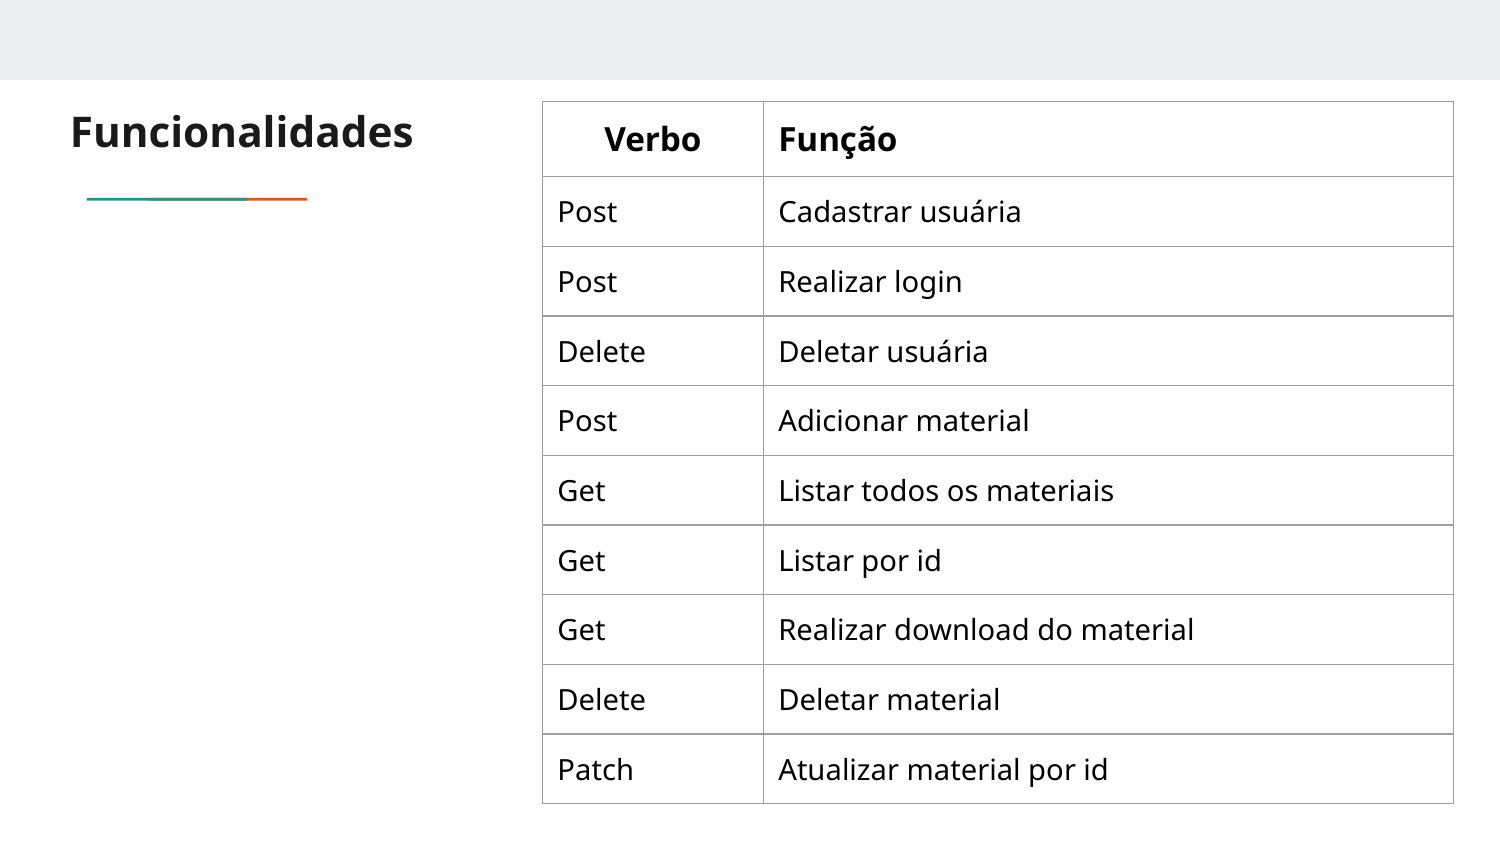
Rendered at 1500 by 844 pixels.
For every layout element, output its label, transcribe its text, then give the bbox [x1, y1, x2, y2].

table_cell Cadastrar usuária [764, 177, 1453, 246]
table_cell Deletar material [764, 665, 1453, 733]
table_cell Listar todos os materiais [764, 456, 1453, 524]
table_header Função [764, 102, 1453, 176]
table_header Verbo [543, 102, 763, 176]
table_cell Get [543, 526, 763, 594]
table_cell Realizar login [764, 247, 1453, 315]
table_cell Listar por id [764, 526, 1453, 594]
table_cell Patch [543, 735, 763, 803]
table_cell Post [543, 177, 763, 246]
title Funcionalidades [54, 87, 543, 176]
table_cell Adicionar material [764, 386, 1453, 455]
table_cell Delete [543, 665, 763, 733]
table_cell Post [543, 386, 763, 455]
table_cell Get [543, 456, 763, 524]
table_cell Atualizar material por id [764, 735, 1453, 803]
table_cell Get [543, 595, 763, 664]
table_cell Delete [543, 317, 763, 385]
table_cell Deletar usuária [764, 317, 1453, 385]
table_cell Realizar download do material [764, 595, 1453, 664]
table_cell Post [543, 247, 763, 315]
